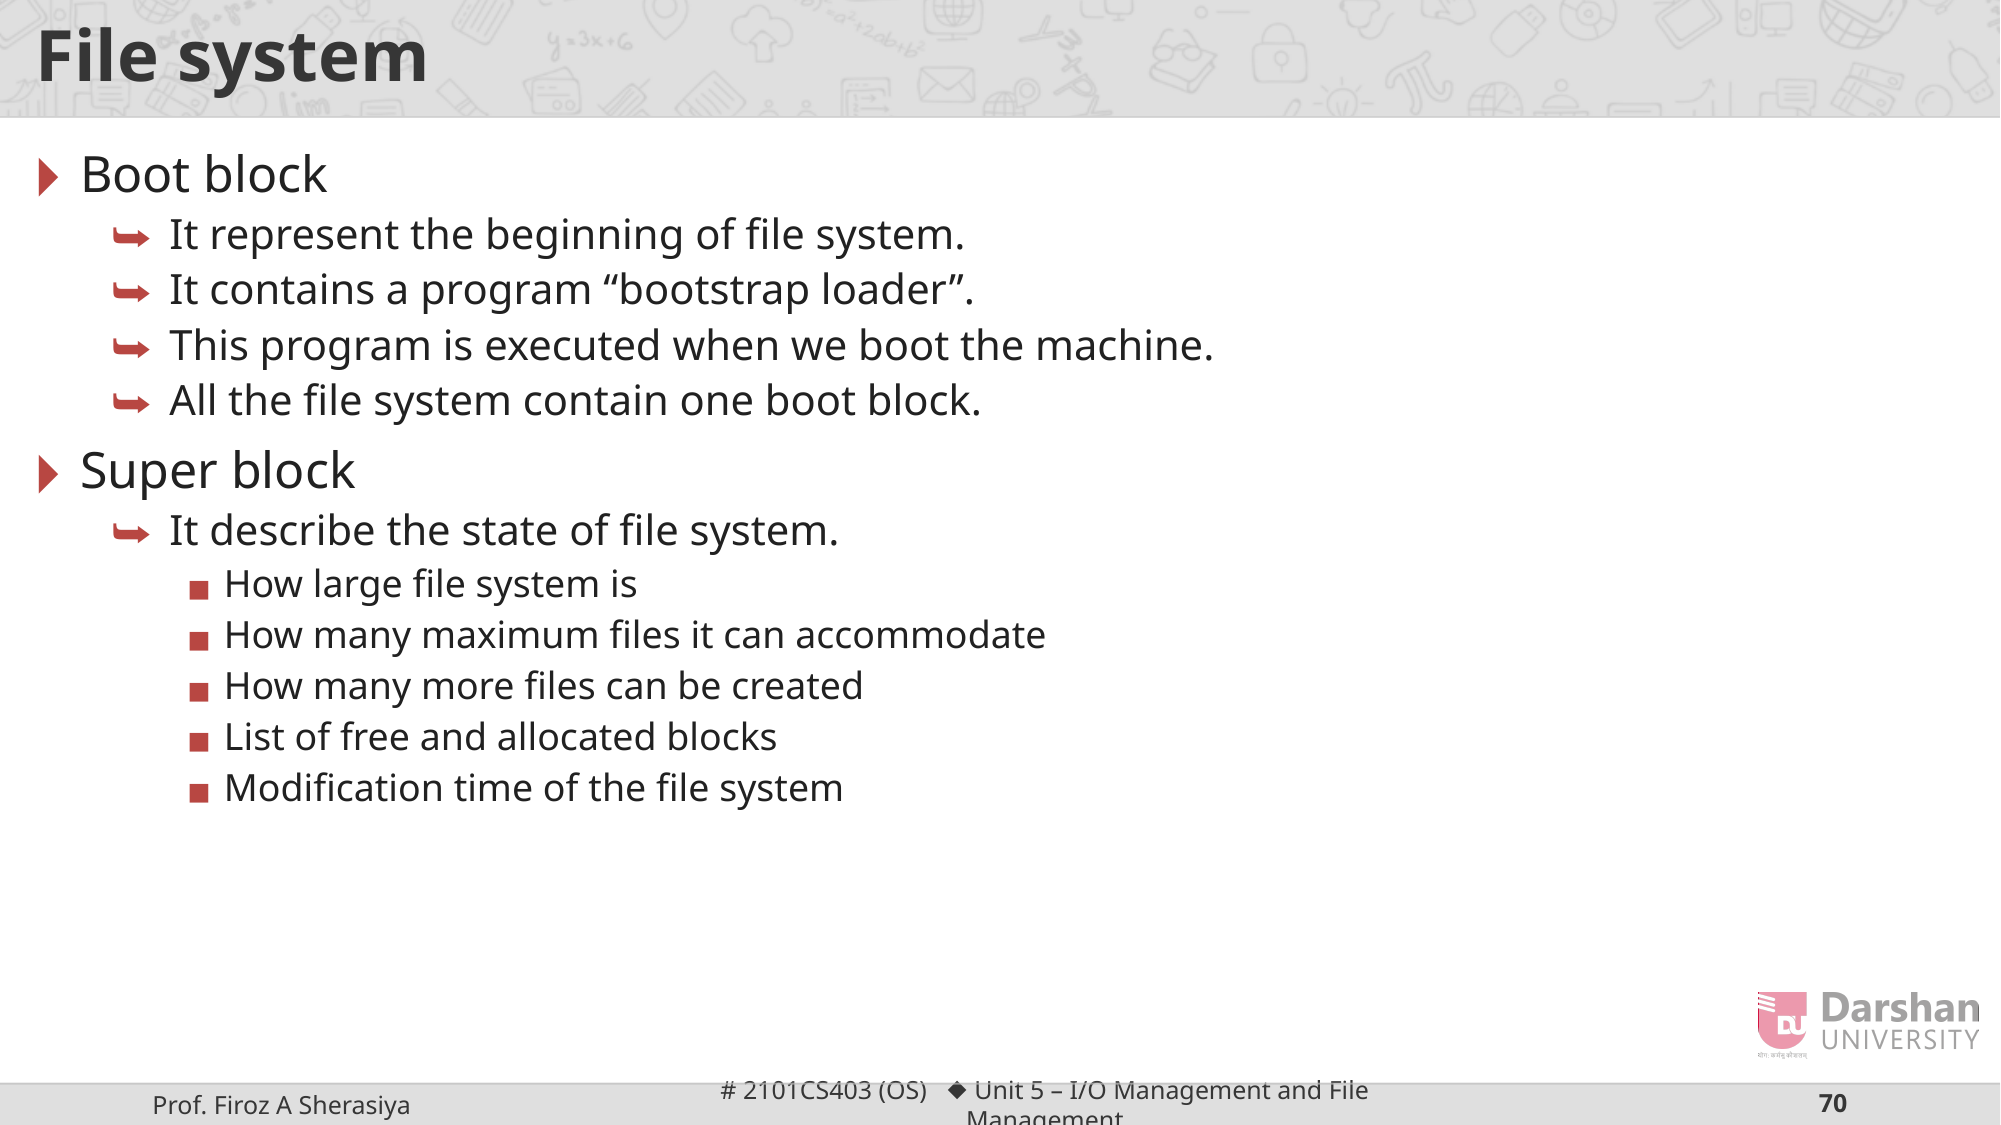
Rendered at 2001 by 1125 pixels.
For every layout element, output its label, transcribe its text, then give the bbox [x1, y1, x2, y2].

title File system [0, 0, 2000, 117]
list Boot block It represent the beginning of file system. It contains a program “bootstrap loader”. This program is executed when we boot the machine. All the file system contain one boot block. Super block It describe the state of file system. How large file system is How many maximum files it can accommodate How many more files can be created List of free and allocated blocks Modification time of the file system [21, 141, 1979, 1059]
